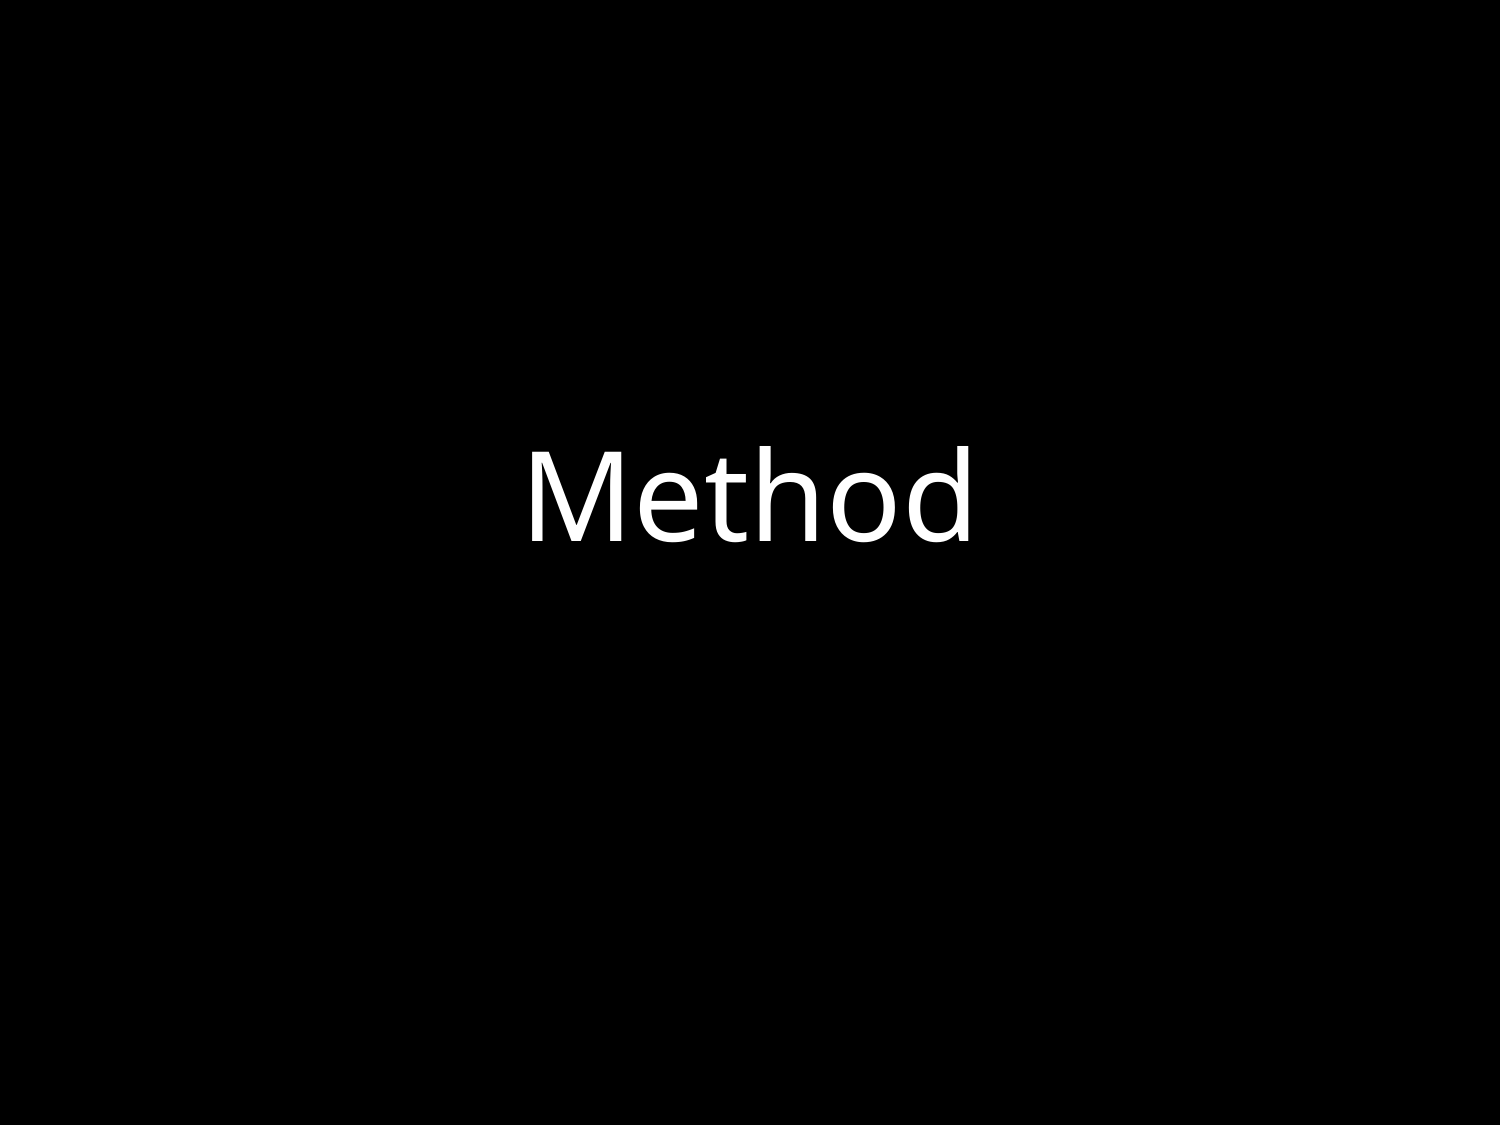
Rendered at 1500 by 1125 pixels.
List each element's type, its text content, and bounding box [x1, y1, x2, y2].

title Method [112, 184, 1388, 576]
